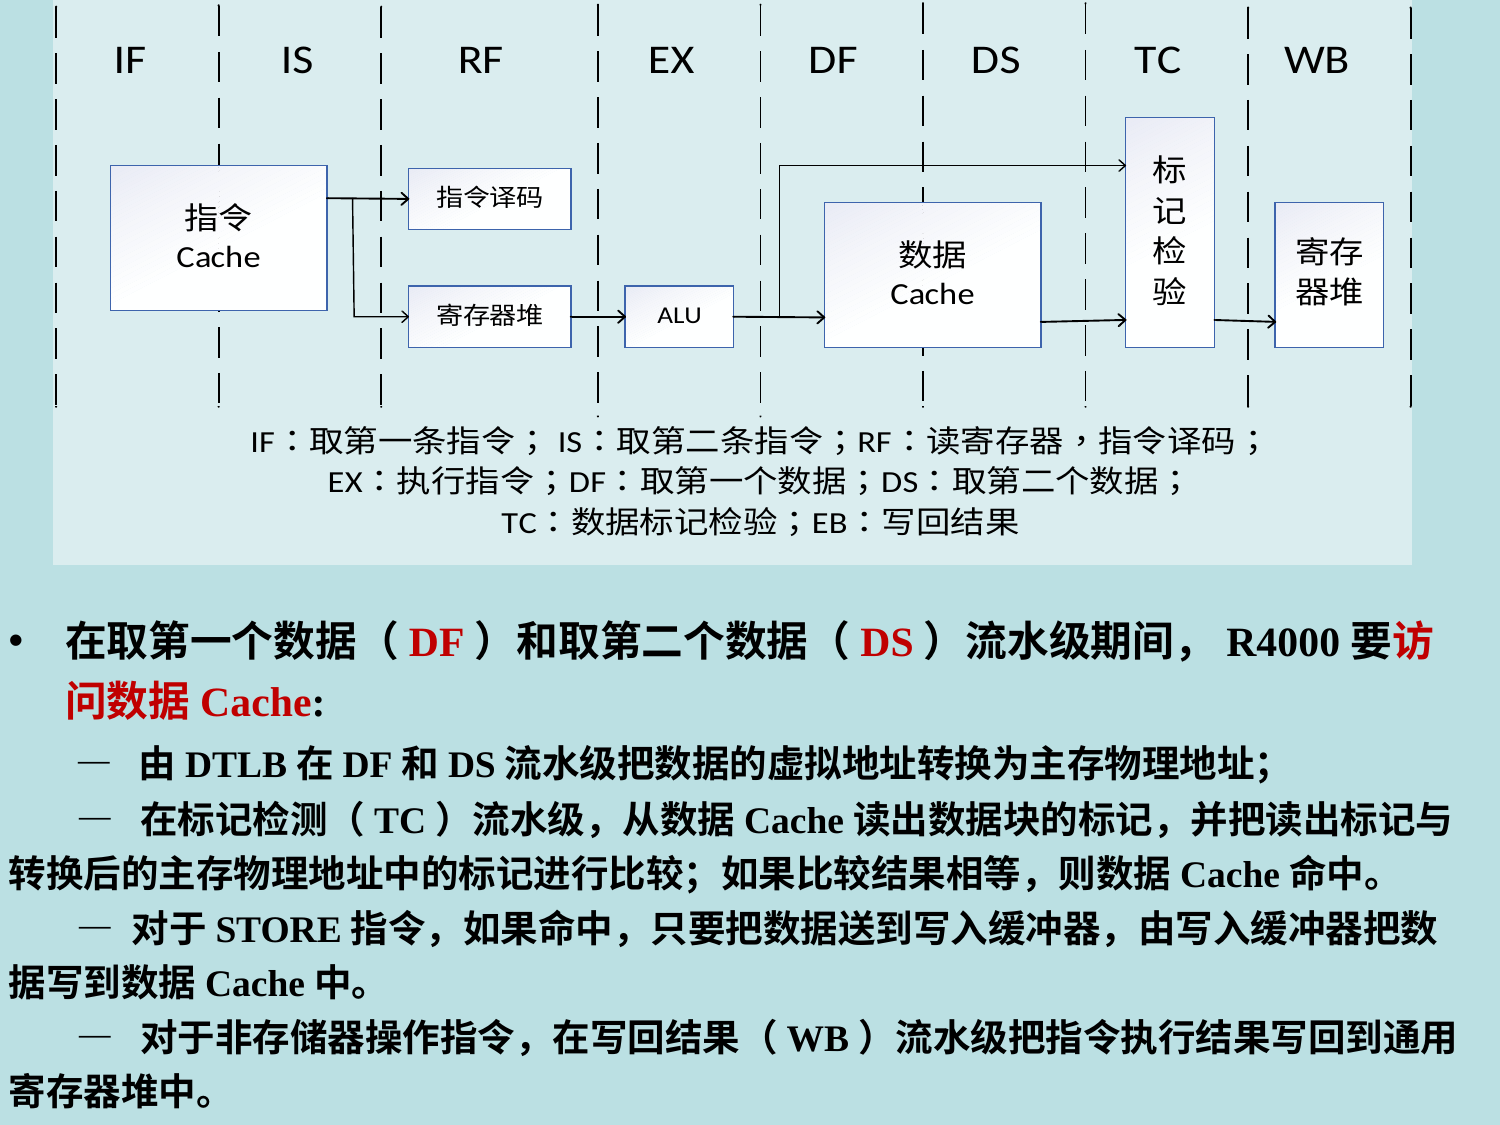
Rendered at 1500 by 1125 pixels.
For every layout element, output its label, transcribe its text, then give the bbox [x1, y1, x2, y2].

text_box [52, 0, 1413, 566]
text_box 在取第一个数据（DF）和取第二个数据（DS）流水级期间，R4000要访问数据Cache: — 由DTLB在DF和DS流水级把数据的虚拟地址转换为主存物理地址； — 在标记检测（TC）流水级，从数据Cache读出数据块的标记，并把读出标记与转换后的主存物理地址中的标记进行比较；如果比较结果相等，则数据Cache命中。 — 对于STORE指令，如果命中，只要把数据送到写入缓冲器，由写入缓冲器把数据写到数据Cache中。 — 对于非存储器操作指令，在写回结果（WB）流水级把指令执行结果写回到通用寄存器堆中。 [0, 597, 1488, 1125]
